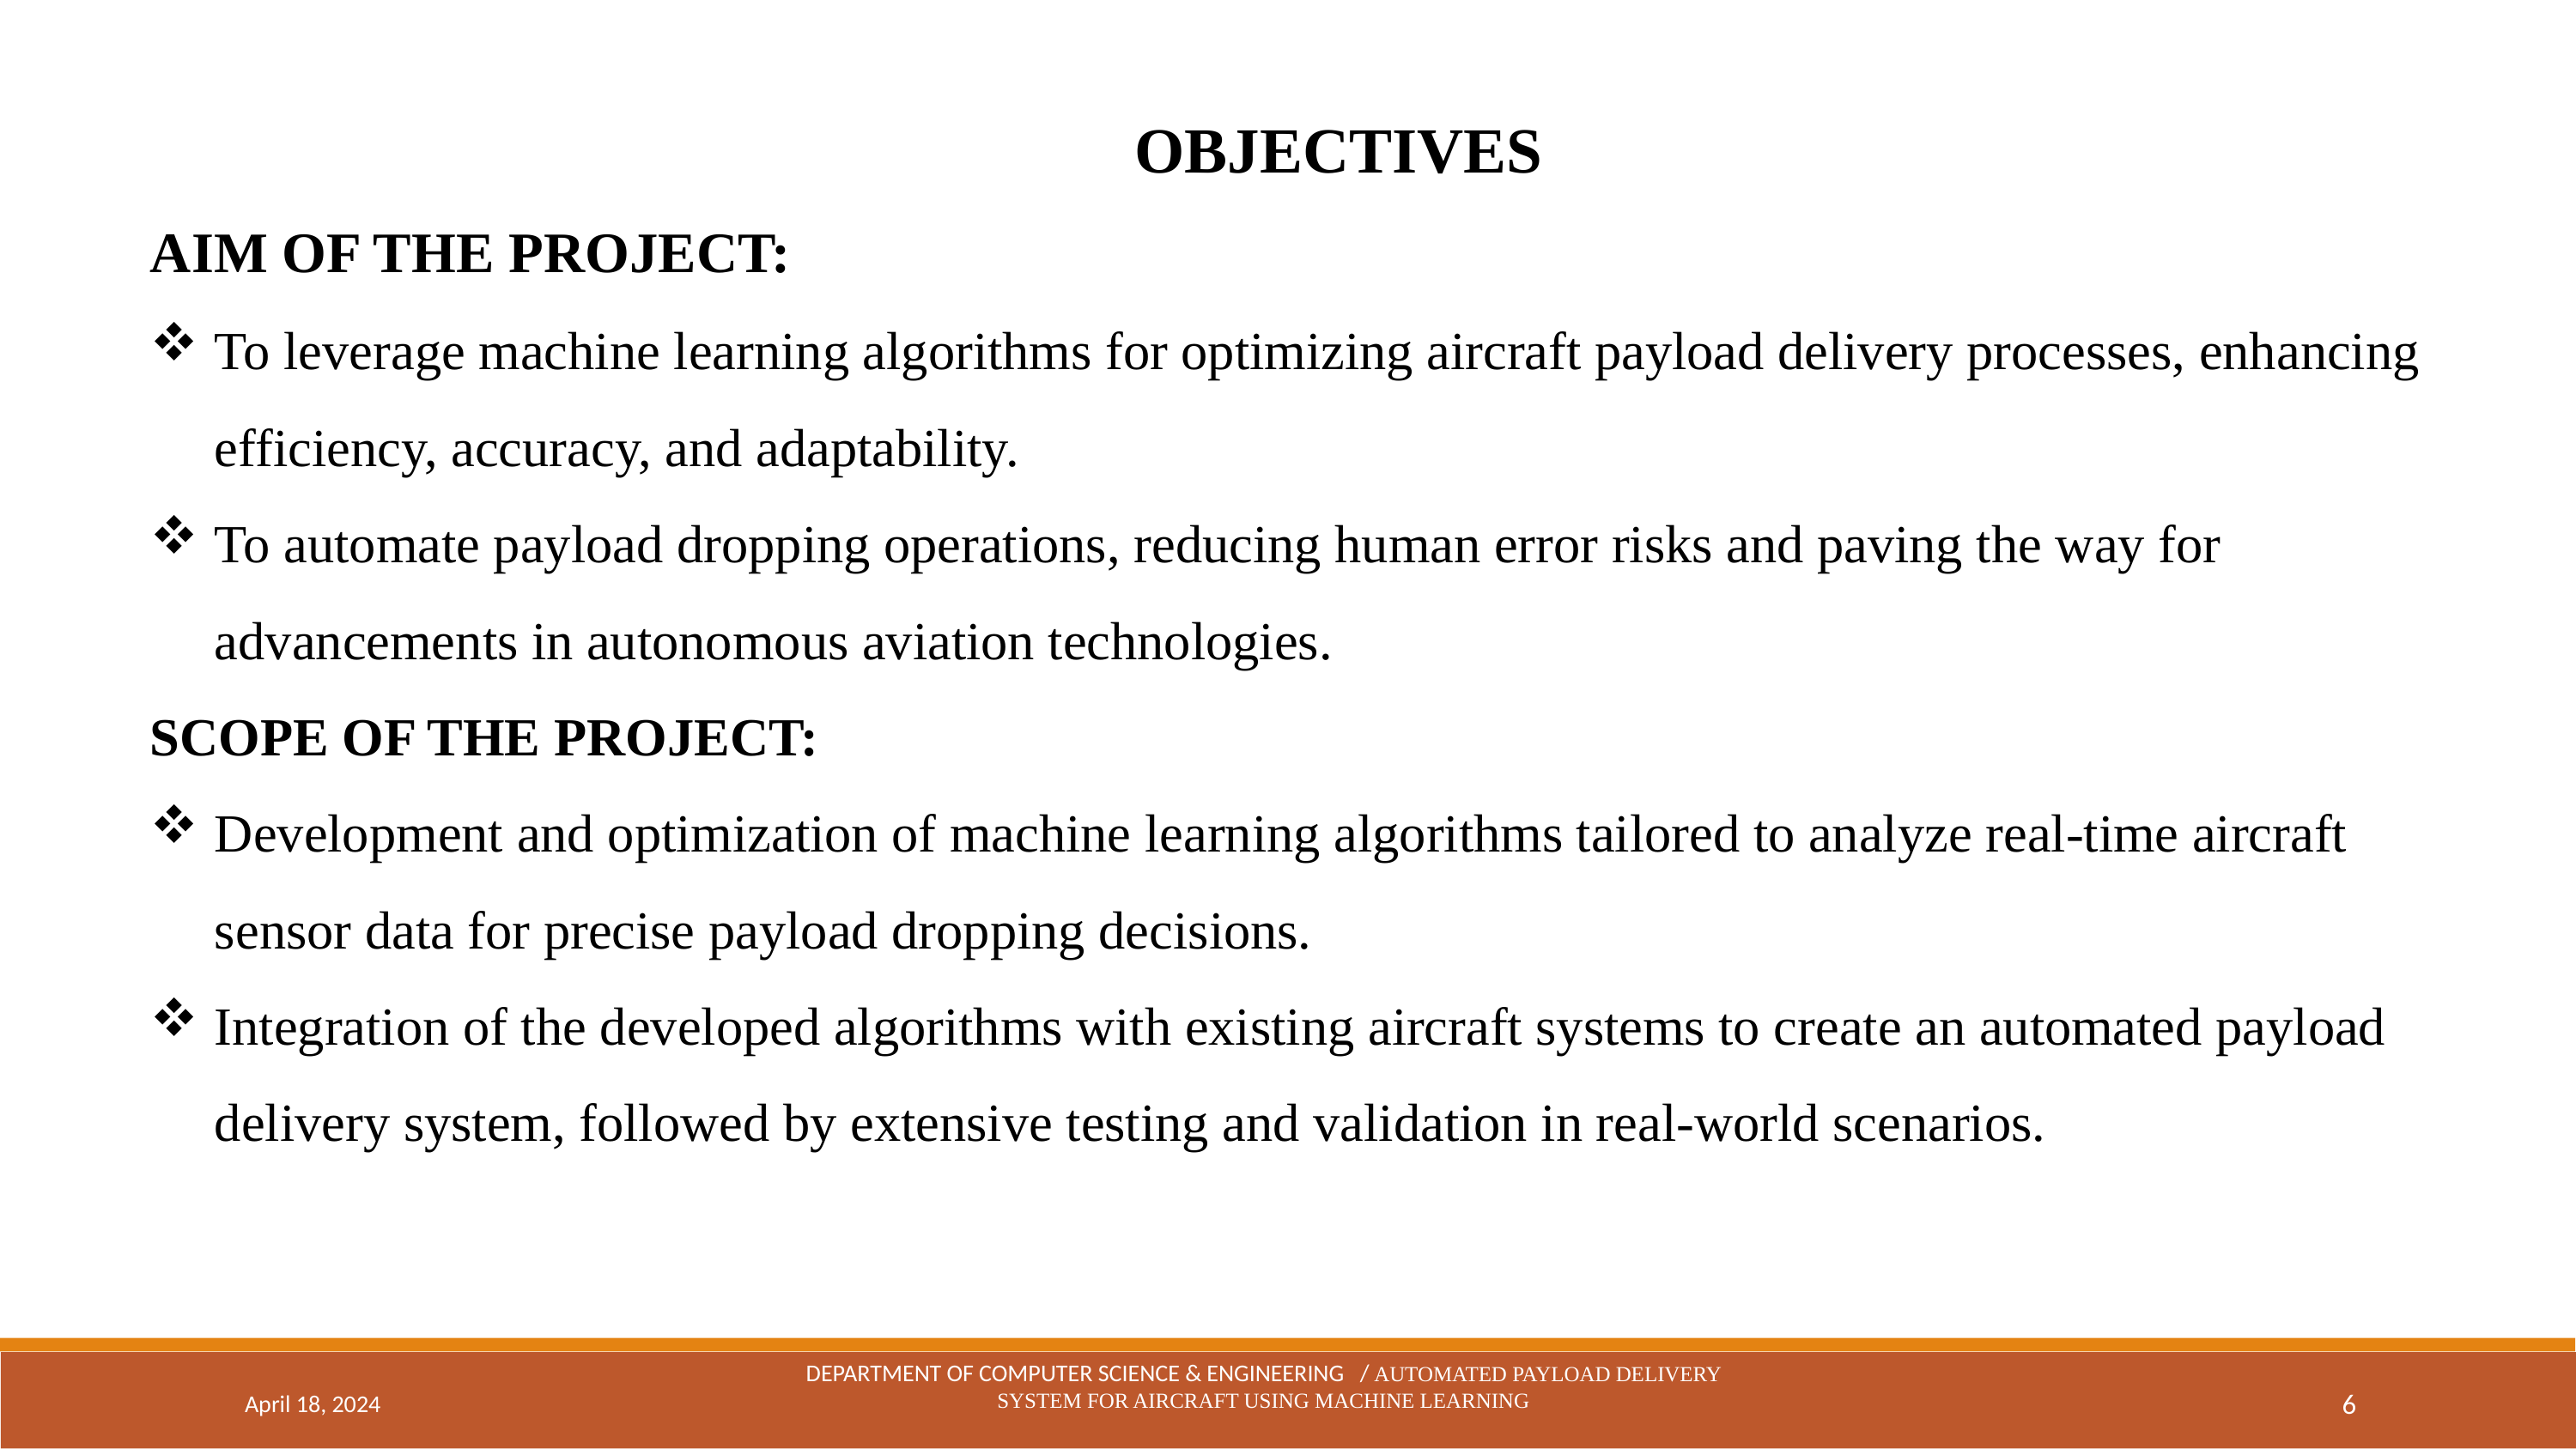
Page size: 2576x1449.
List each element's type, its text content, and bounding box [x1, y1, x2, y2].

text_box AIM OF THE PROJECT: To leverage machine learning algorithms for optimizing aircraft payload delivery processes, enhancing efficiency, accuracy, and adaptability. To automate payload dropping operations, reducing human error risks and paving the way for advancements in autonomous aviation technologies. SCOPE OF THE PROJECT: Development and optimization of machine learning algorithms tailored to analyze real-time aircraft sensor data for precise payload dropping decisions. Integration of the developed algorithms with existing aircraft systems to create an automated payload delivery system, followed by extensive testing and validation in real-world scenarios. [137, 209, 2476, 1159]
text_box OBJECTIVES [113, 63, 2500, 244]
slide_number 6 [2092, 1364, 2369, 1442]
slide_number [232, 1364, 755, 1442]
footer DEPARTMENT OF COMPUTER SCIENCE & ENGINEERING / Automated Payload Delivery System for Aircraft Using Machine Learning [754, 1346, 1773, 1424]
